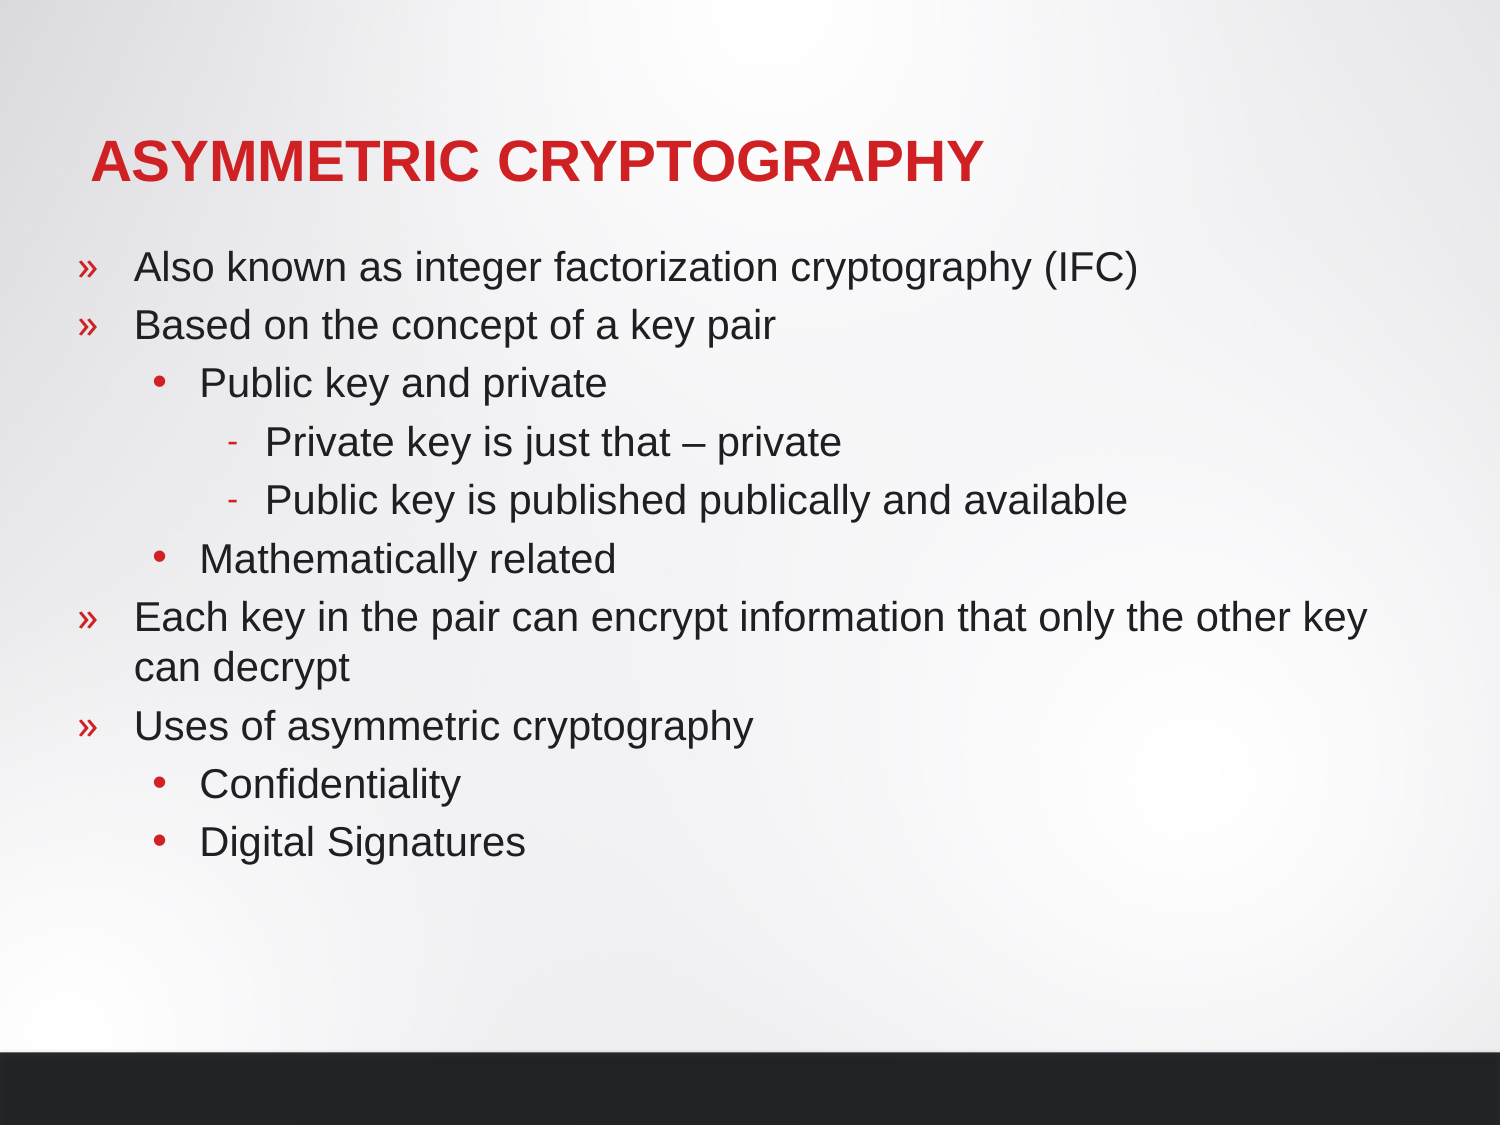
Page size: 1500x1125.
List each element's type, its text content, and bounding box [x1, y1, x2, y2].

picture [0, 0, 1500, 1052]
title Asymmetric Cryptography [75, 114, 1425, 201]
list Also known as integer factorization cryptography (IFC) Based on the concept of a key pair Public key and private Private key is just that – private Public key is published publically and available Mathematically related Each key in the pair can encrypt information that only the other key can decrypt Uses of asymmetric cryptography Confidentiality Digital Signatures [62, 231, 1438, 1100]
